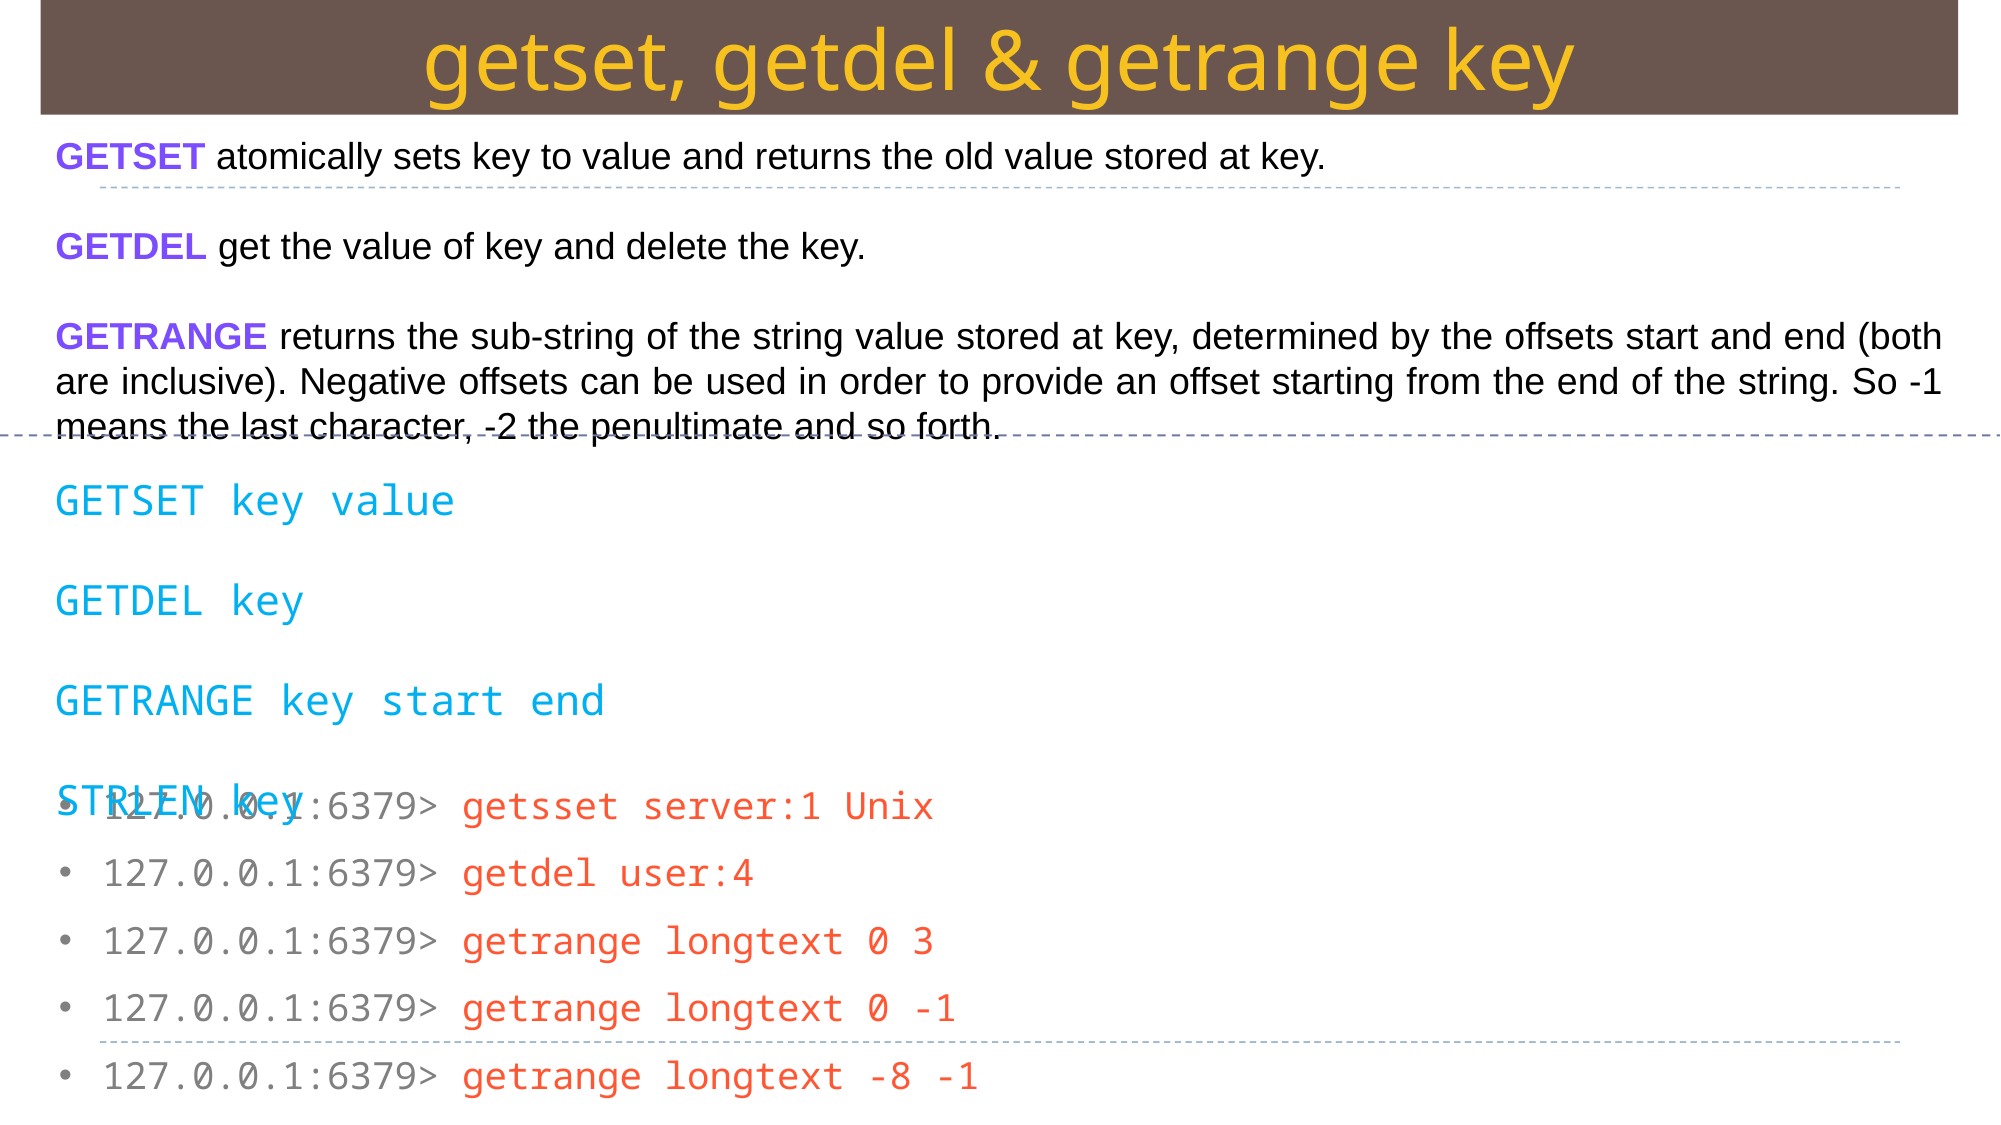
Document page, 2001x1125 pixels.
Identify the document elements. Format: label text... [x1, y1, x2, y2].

text_box GETSET key value GETDEL key GETRANGE key start end STRLEN key [40, 466, 1959, 832]
text_box getset, getdel & getrange key [40, 0, 1959, 115]
text_box 127.0.0.1:6379> getsset server:1 Unix 127.0.0.1:6379> getdel user:4 127.0.0.1:6379> getrange longtext 0 3 127.0.0.1:6379> getrange longtext 0 -1 127.0.0.1:6379> getrange longtext -8 -1 [40, 832, 1959, 1104]
text_box GETSET atomically sets key to value and returns the old value stored at key. GETDEL get the value of key and delete the key. GETRANGE returns the sub-string of the string value stored at key, determined by the offsets start and end (both are inclusive). Negative offsets can be used in order to provide an offset starting from the end of the string. So -1 means the last character, -2 the penultimate and so forth. [40, 124, 1959, 455]
